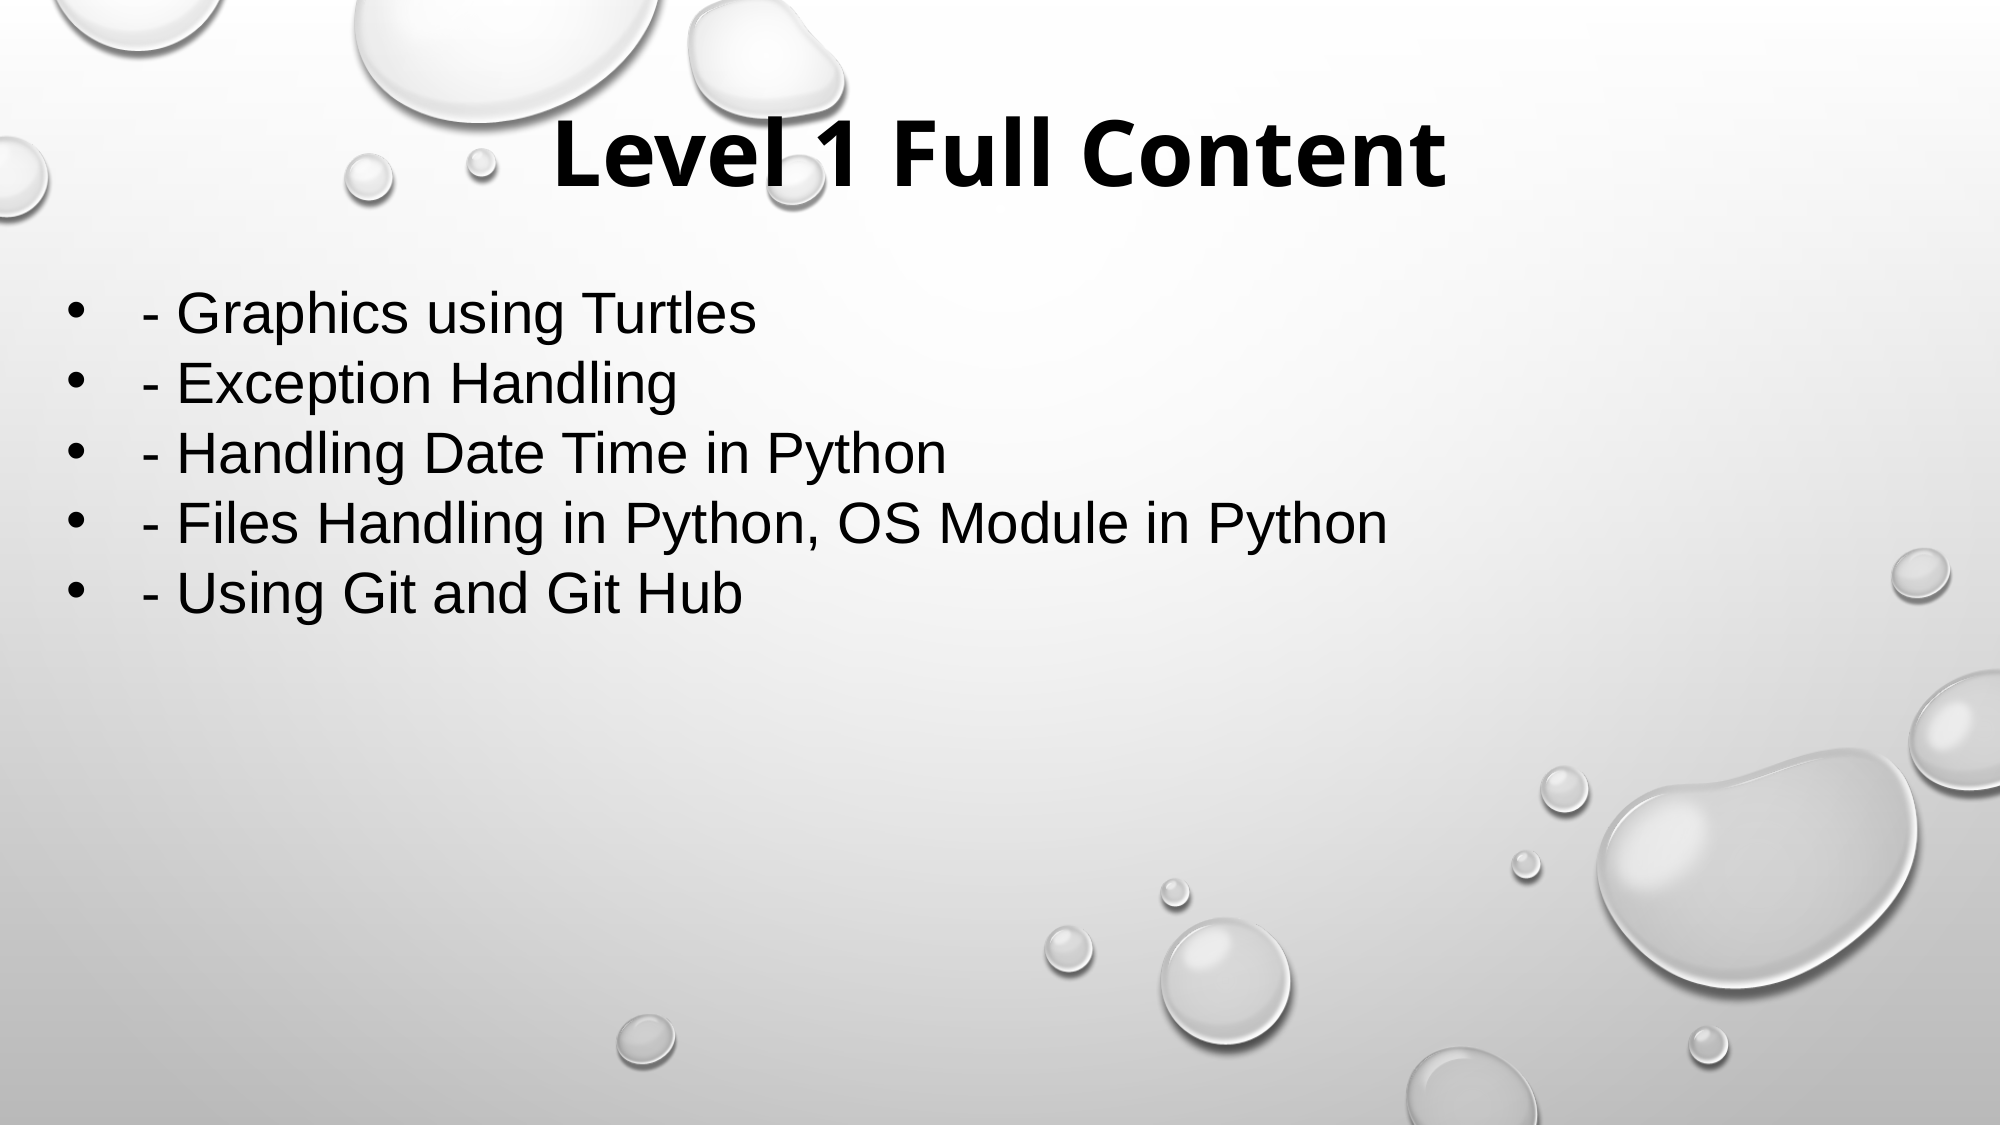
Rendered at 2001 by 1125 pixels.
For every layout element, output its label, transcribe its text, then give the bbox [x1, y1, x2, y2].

picture [0, 0, 2000, 1125]
text_box Level 1 Full Content [137, 0, 1863, 212]
text_box - Graphics using Turtles - Exception Handling - Handling Date Time in Python - Files Handling in Python, OS Module in Python - Using Git and Git Hub [51, 267, 1949, 633]
